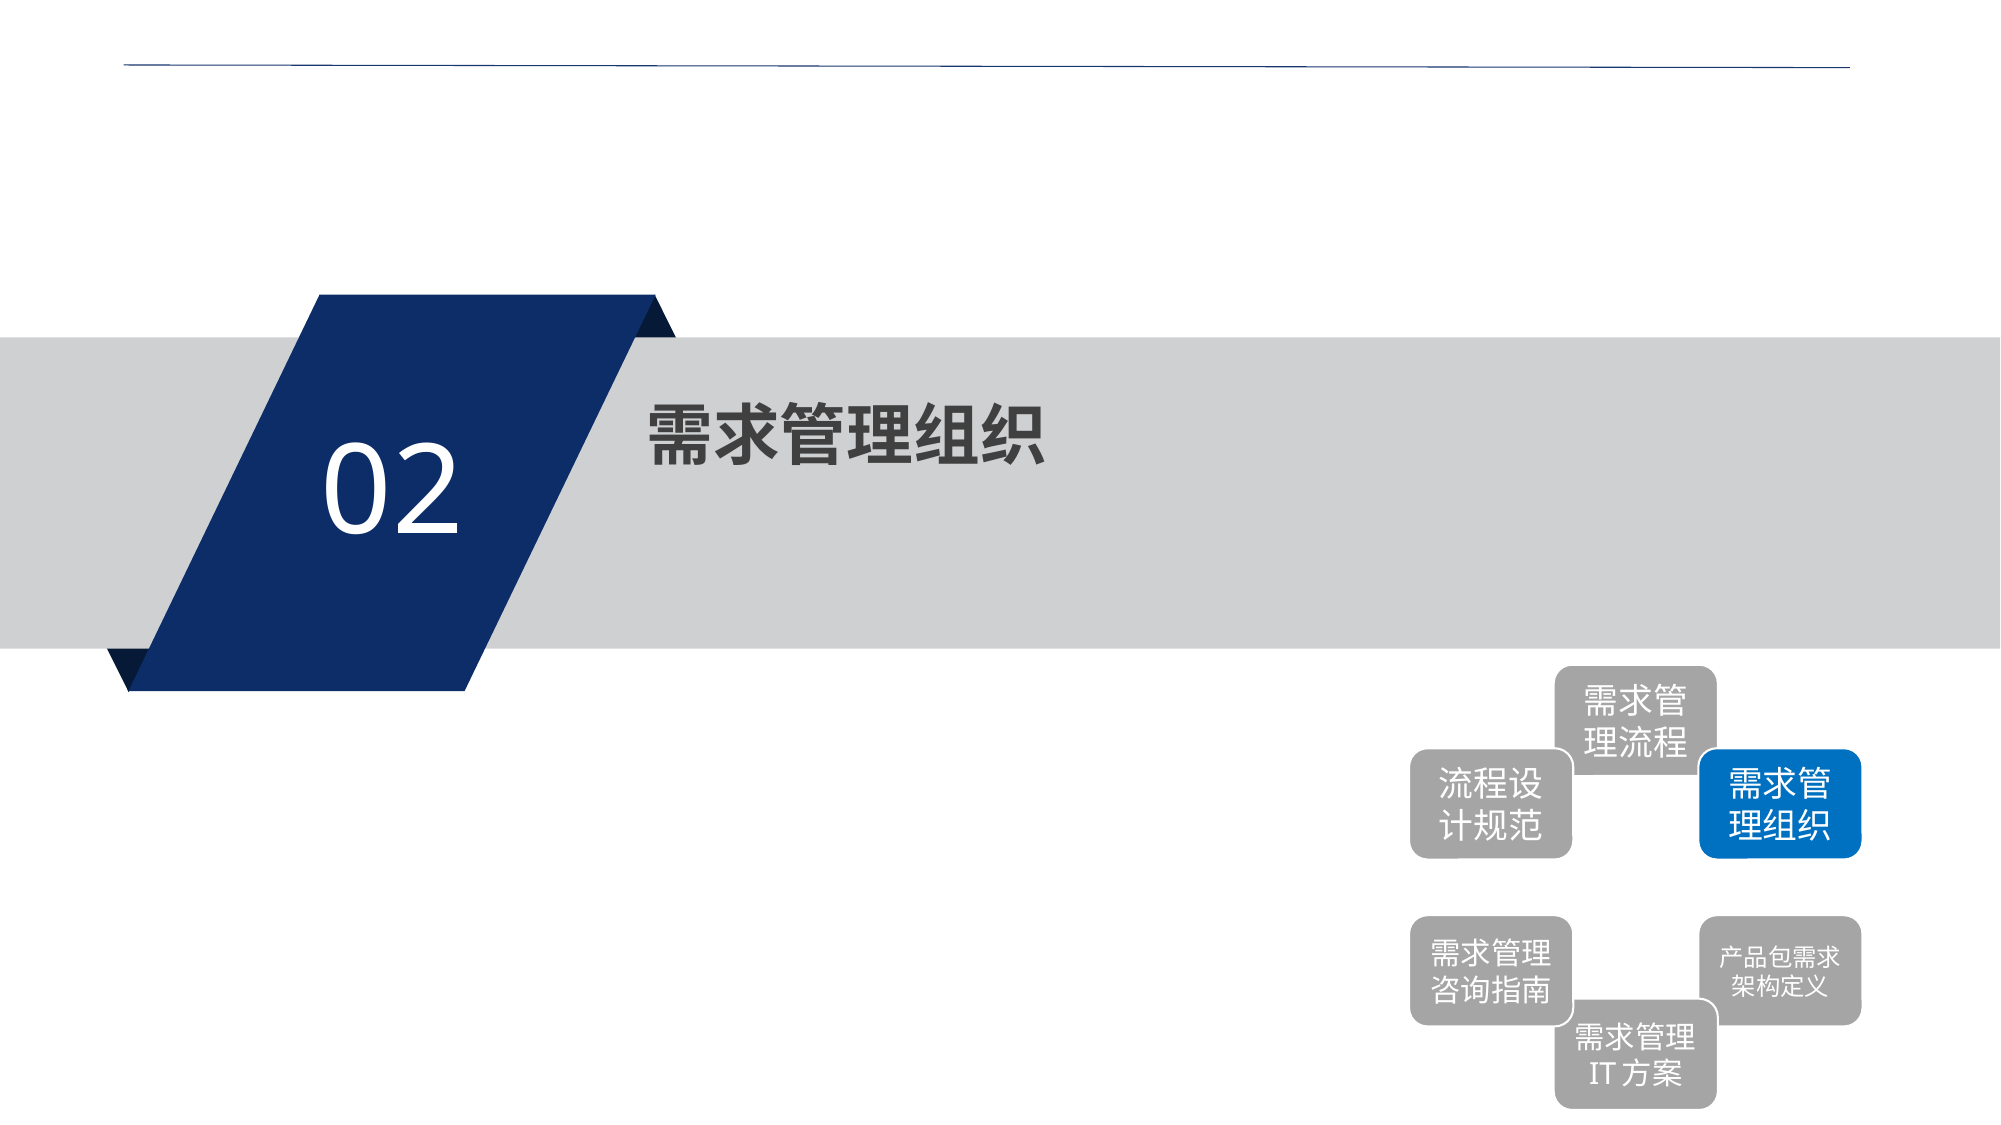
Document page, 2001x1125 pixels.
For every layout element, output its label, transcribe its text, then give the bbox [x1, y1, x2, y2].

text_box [1307, 664, 1965, 1110]
list 02 [280, 393, 504, 593]
list 需求管理组织 [631, 394, 1688, 489]
